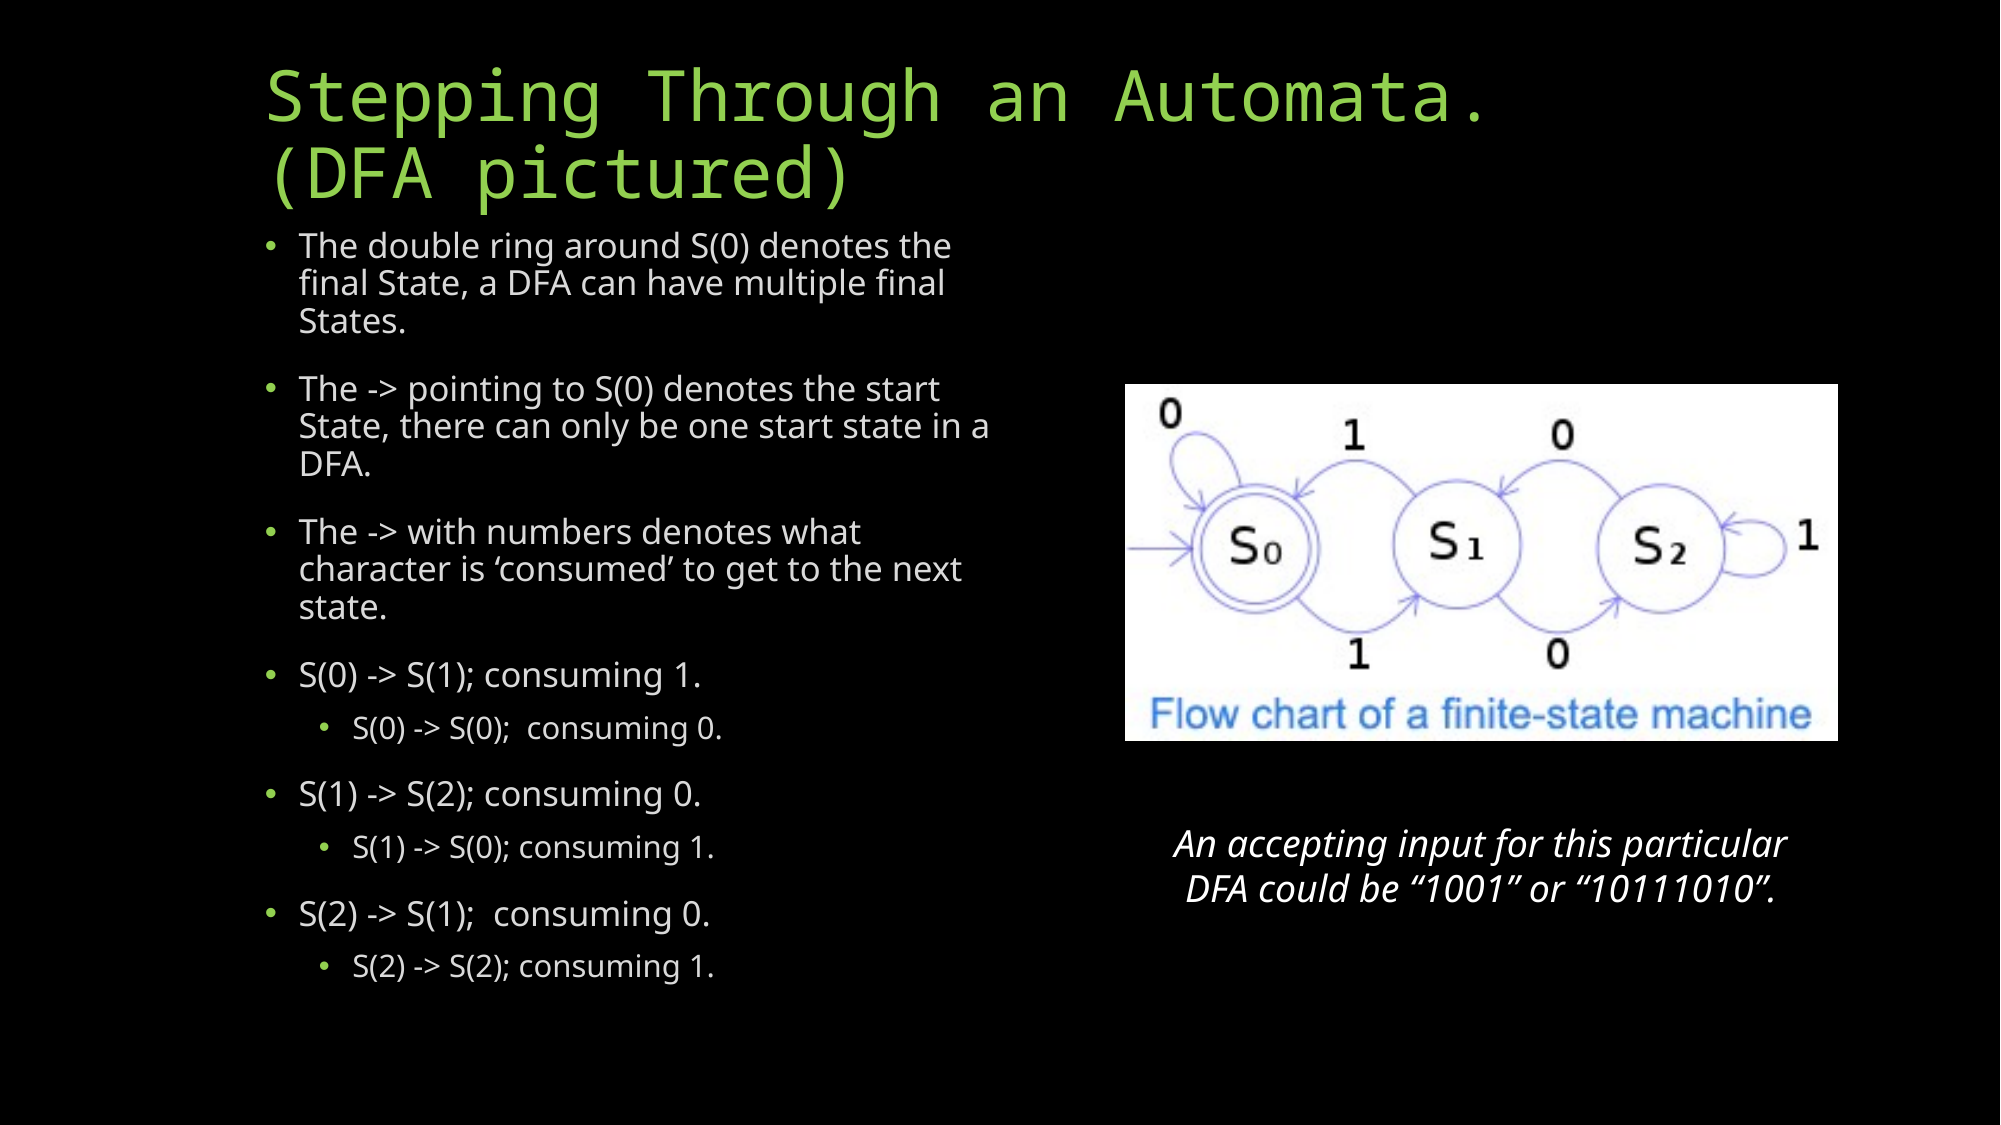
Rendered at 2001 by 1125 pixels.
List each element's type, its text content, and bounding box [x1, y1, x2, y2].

list The double ring around S(0) denotes the final State, a DFA can have multiple final States. The -> pointing to S(0) denotes the start State, there can only be one start state in a DFA. The -> with numbers denotes what character is ‘consumed’ to get to the next state. S(0) -> S(1); consuming 1. S(0) -> S(0); consuming 0. S(1) -> S(2); consuming 0. S(1) -> S(0); consuming 1. S(2) -> S(1); consuming 0. S(2) -> S(2); consuming 1. [249, 221, 1036, 1000]
text_box An accepting input for this particular DFA could be “1001” or “10111010”. [1125, 812, 1838, 963]
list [1124, 384, 1838, 741]
title Stepping Through an Automata. (DFA pictured) [248, 33, 1749, 222]
